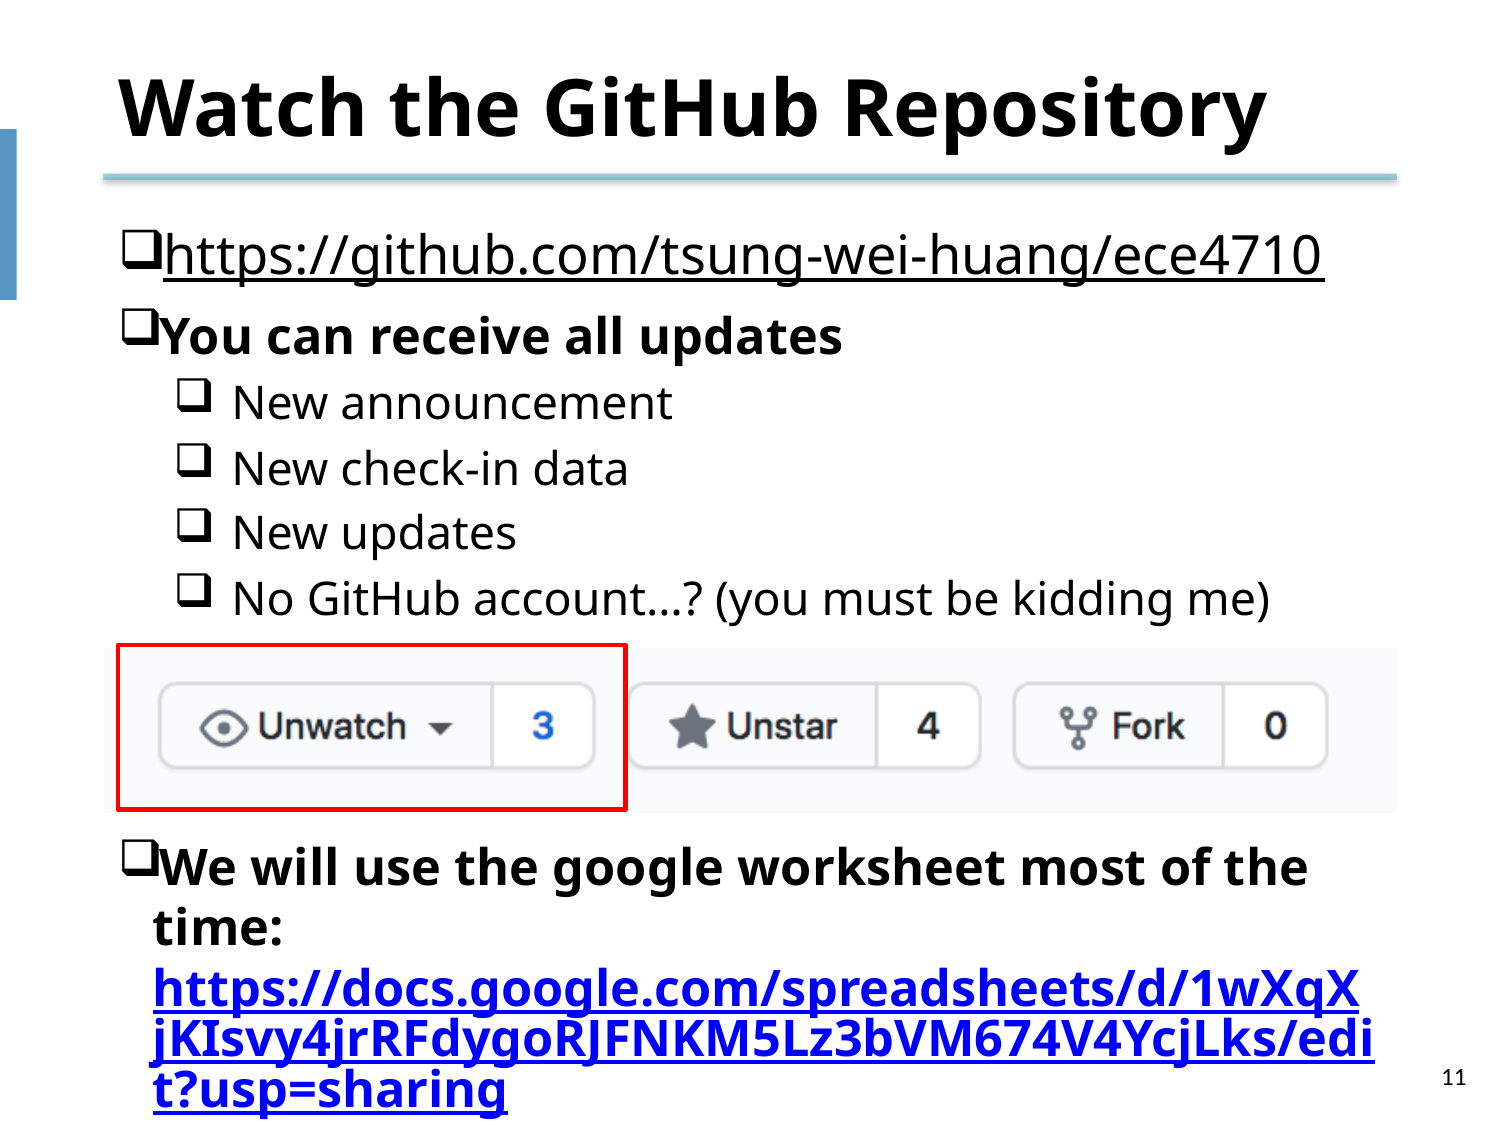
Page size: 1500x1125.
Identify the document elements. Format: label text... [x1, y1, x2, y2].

slide_number 11 [1131, 1045, 1482, 1106]
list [102, 648, 1398, 814]
text_box https://github.com/tsung-wei-huang/ece4710 You can receive all updates New announcement New check-in data New updates No GitHub account…? (you must be kidding me) We will use the google worksheet most of the time: https://docs.google.com/spreadsheets/d/1wXqXjKIsvy4jrRFdygoRJFNKM5Lz3bVM674V4YcjLks/edit?usp=sharing [103, 821, 1397, 1100]
text_box https://github.com/tsung-wei-huang/ece4710 You can receive all updates New announcement New check-in data New updates No GitHub account…? (you must be kidding me) We will use the google worksheet most of the time: https://docs.google.com/spreadsheets/d/1wXqXjKIsvy4jrRFdygoRJFNKM5Lz3bVM674V4YcjLks/edit?usp=sharing [103, 212, 1397, 647]
title Watch the GitHub Repository [103, 25, 1397, 185]
